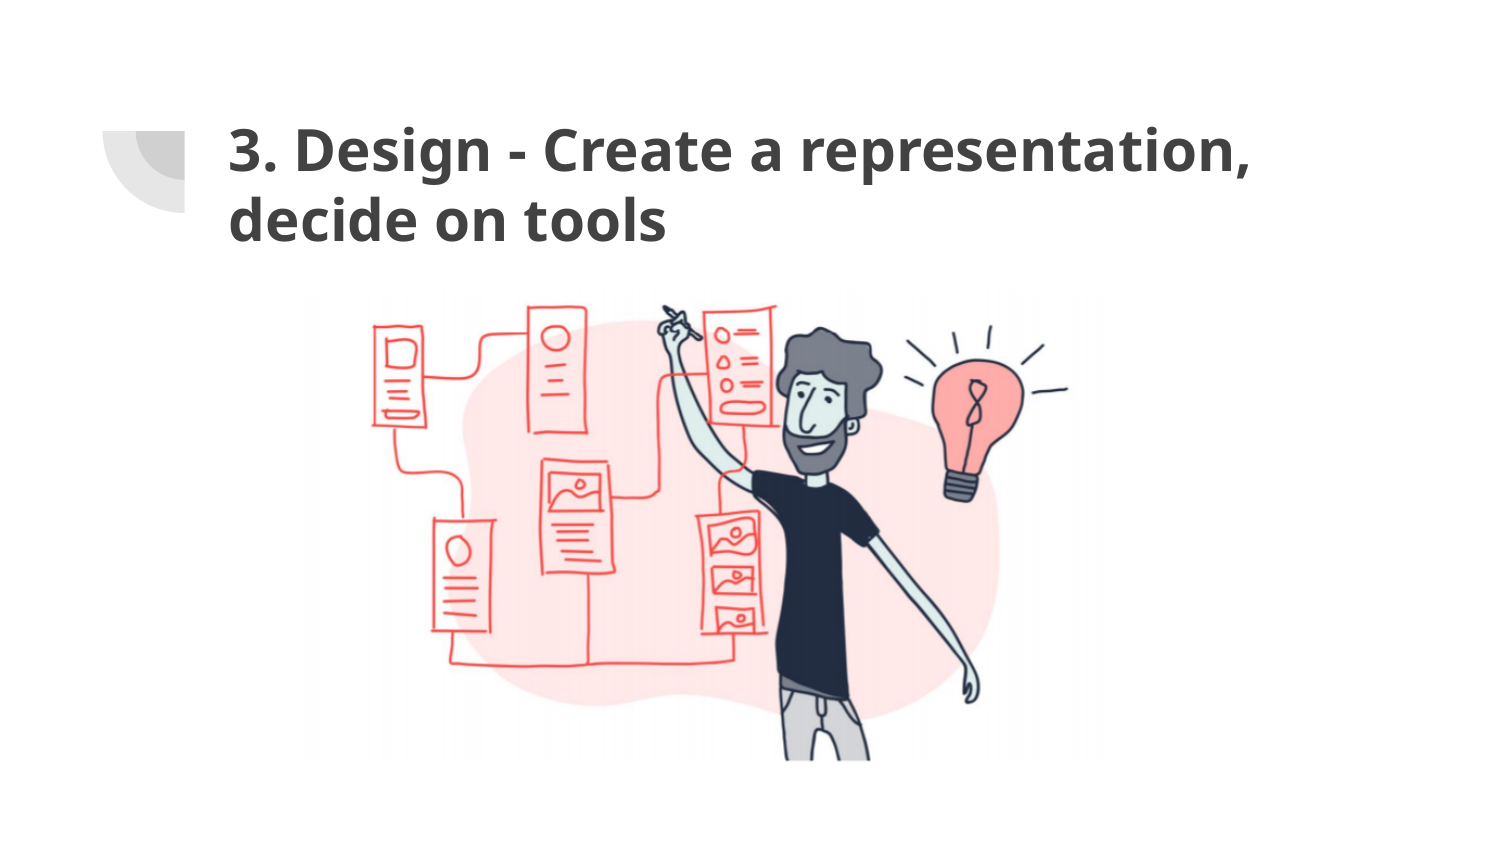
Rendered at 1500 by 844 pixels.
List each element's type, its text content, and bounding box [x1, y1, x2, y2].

picture [297, 289, 1203, 781]
title 3. Design - Create a representation, decide on tools [213, 98, 1368, 263]
